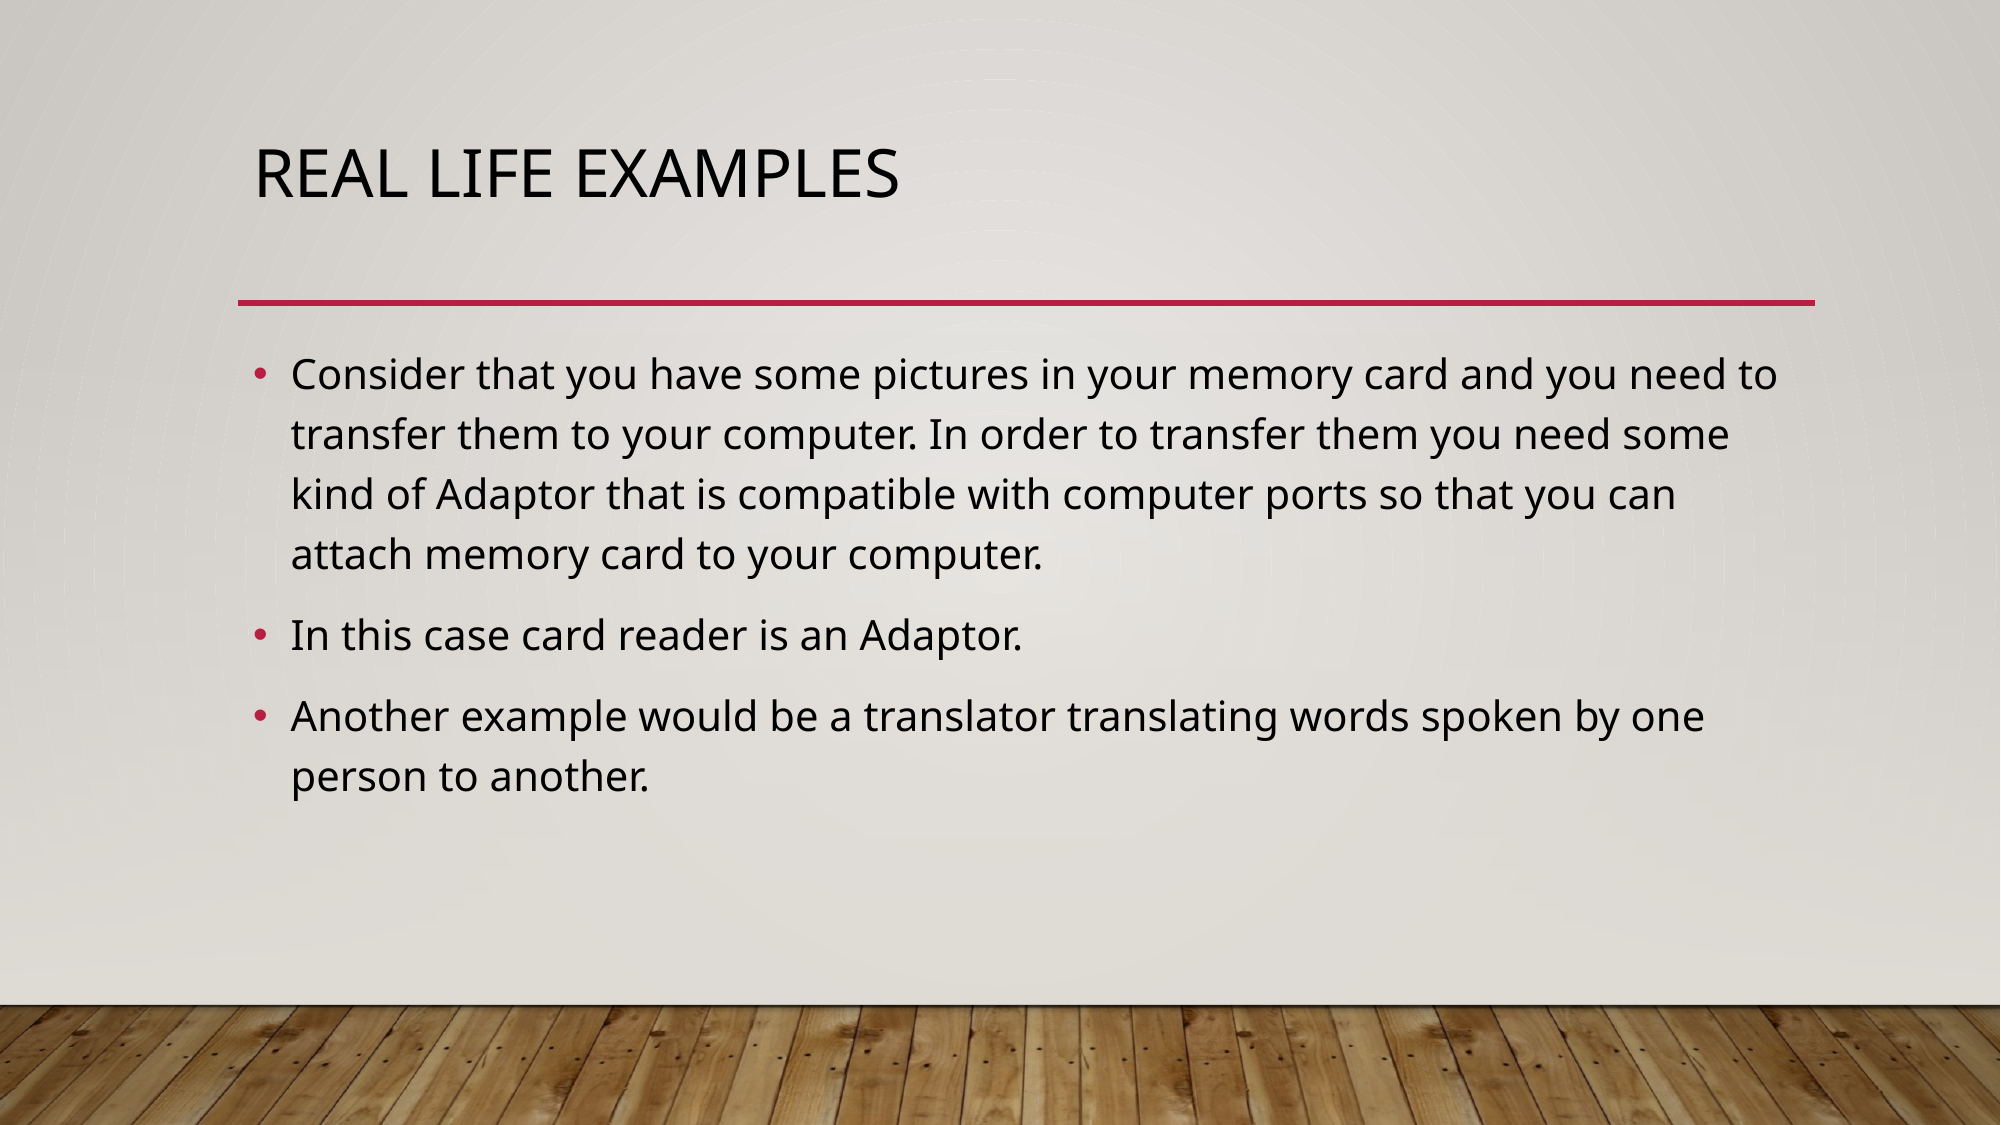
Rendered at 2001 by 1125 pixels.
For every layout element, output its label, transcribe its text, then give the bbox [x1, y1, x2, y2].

title Real life examples [238, 131, 1814, 305]
list Consider that you have some pictures in your memory card and you need to transfer them to your computer. In order to transfer them you need some kind of Adaptor that is compatible with computer ports so that you can attach memory card to your computer. In this case card reader is an Adaptor. Another example would be a translator translating words spoken by one person to another. [238, 330, 1814, 897]
picture [0, 1005, 2000, 1125]
